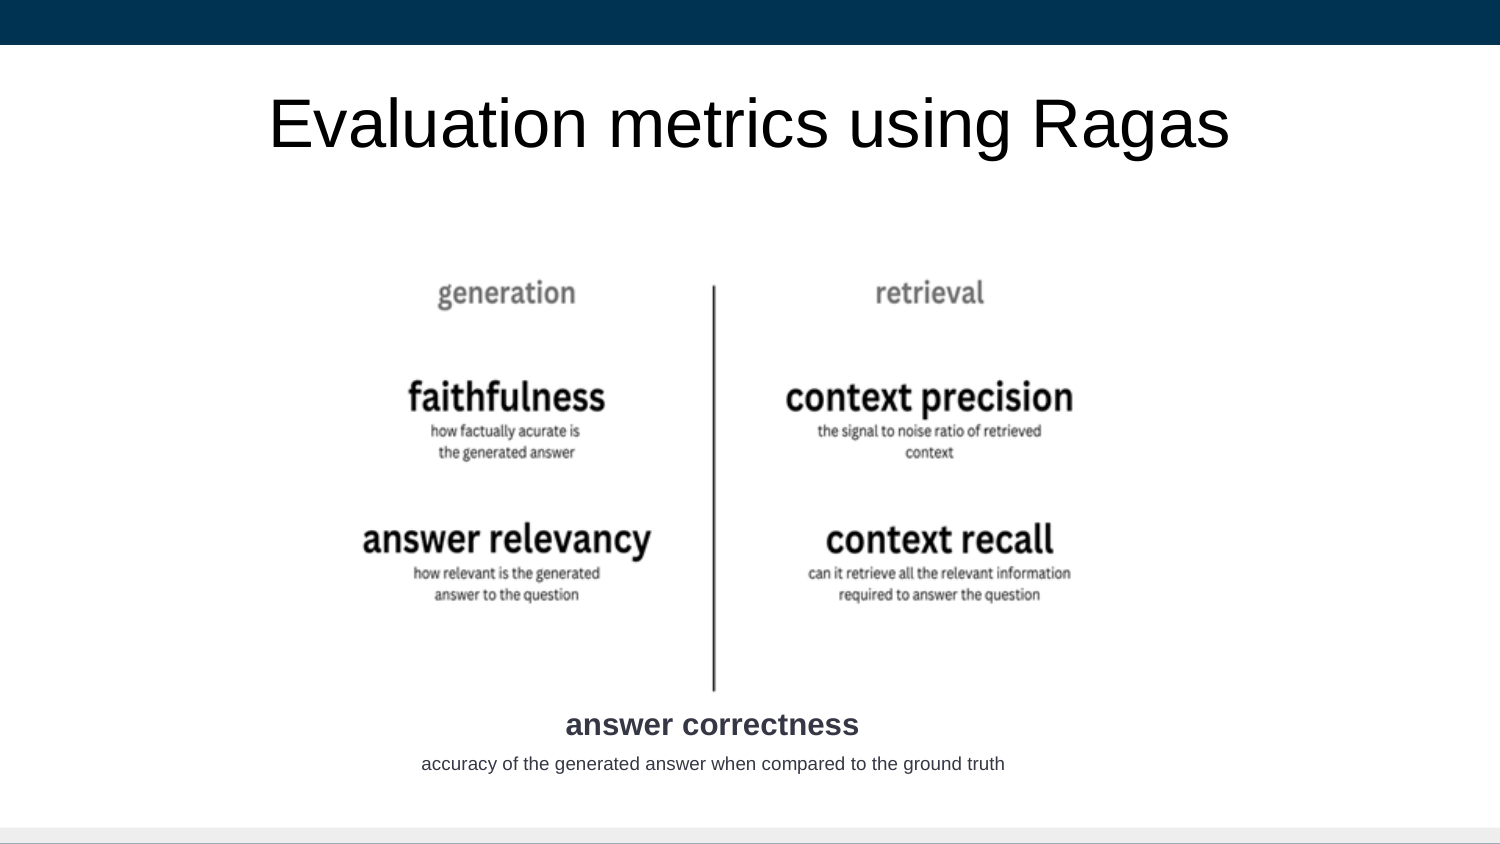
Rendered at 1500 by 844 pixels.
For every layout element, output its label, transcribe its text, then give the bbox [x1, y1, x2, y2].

picture [244, 260, 1183, 755]
title Evaluation metrics using Ragas [51, 51, 1449, 189]
text_box answer correctness accuracy of the generated answer when compared to the ground truth [232, 689, 1194, 784]
